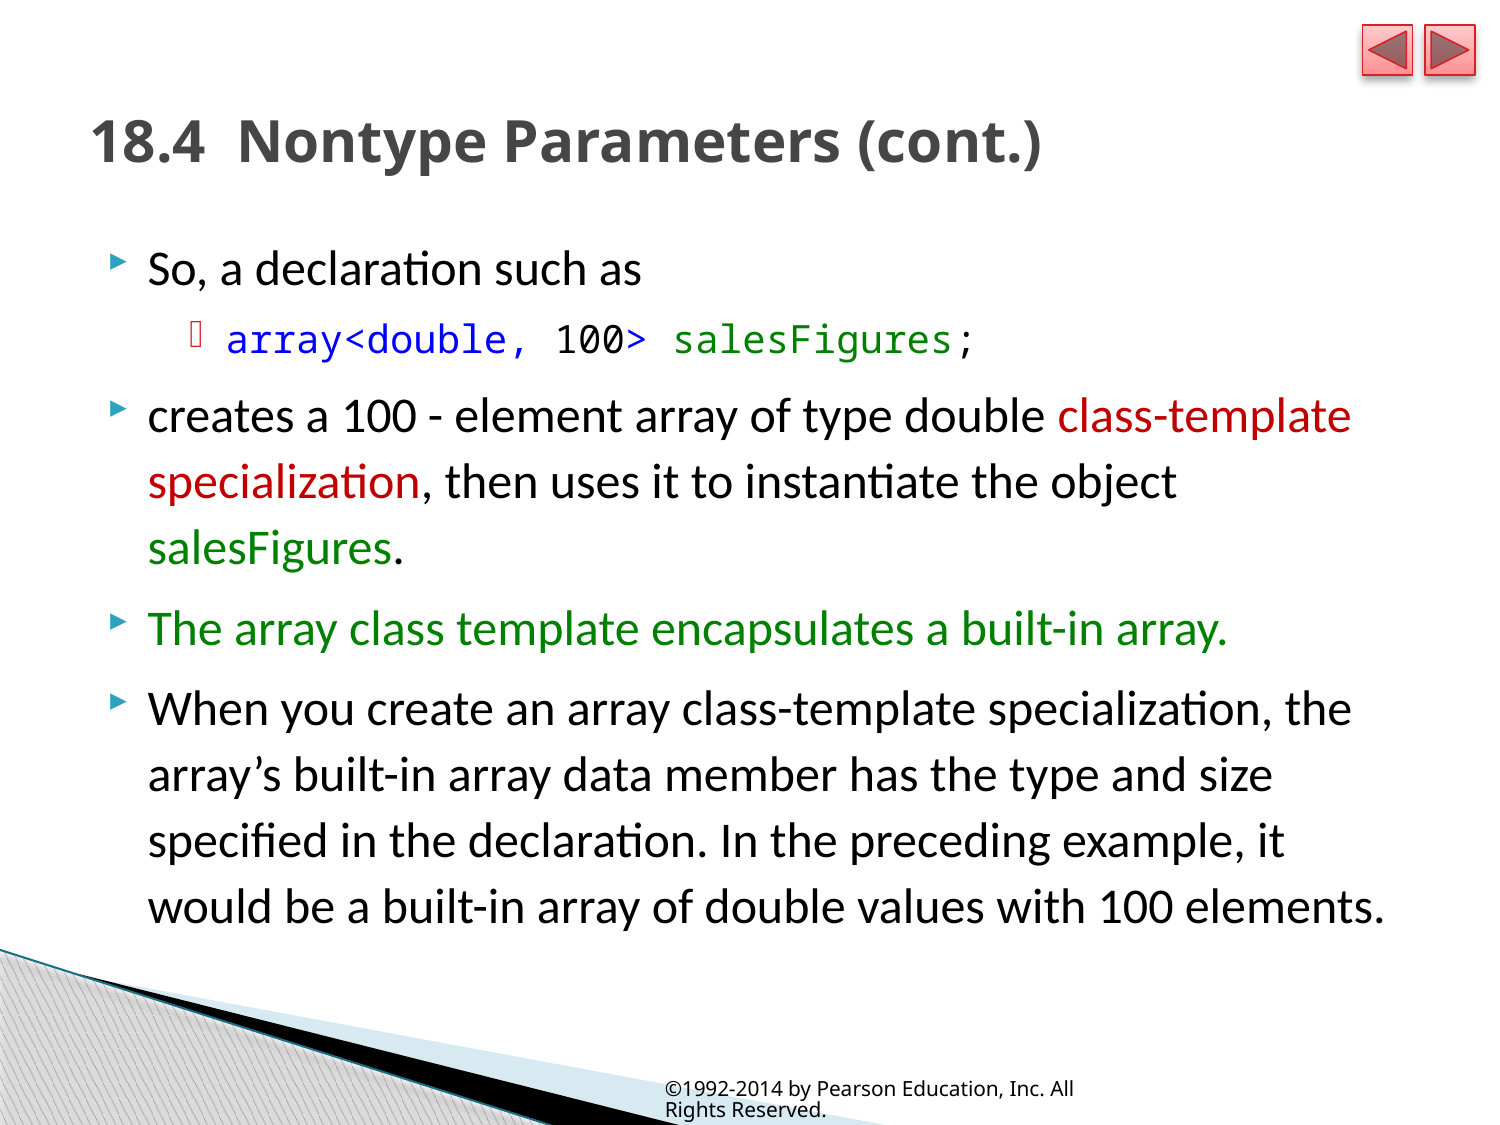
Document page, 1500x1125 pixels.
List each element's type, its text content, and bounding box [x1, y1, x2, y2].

footer ©1992-2014 by Pearson Education, Inc. All Rights Reserved. [650, 1051, 1105, 1112]
list So, a declaration such as array<double, 100> salesFigures; creates a 100 - element array of type double class-template specialization, then uses it to instantiate the object salesFigures. The array class template encapsulates a built-in array. When you create an array class-template specialization, the array’s built-in array data member has the type and size specified in the declaration. In the preceding example, it would be a built-in array of double values with 100 elements. [75, 221, 1425, 992]
title 18.4 Nontype Parameters (cont.) [75, 45, 1425, 221]
